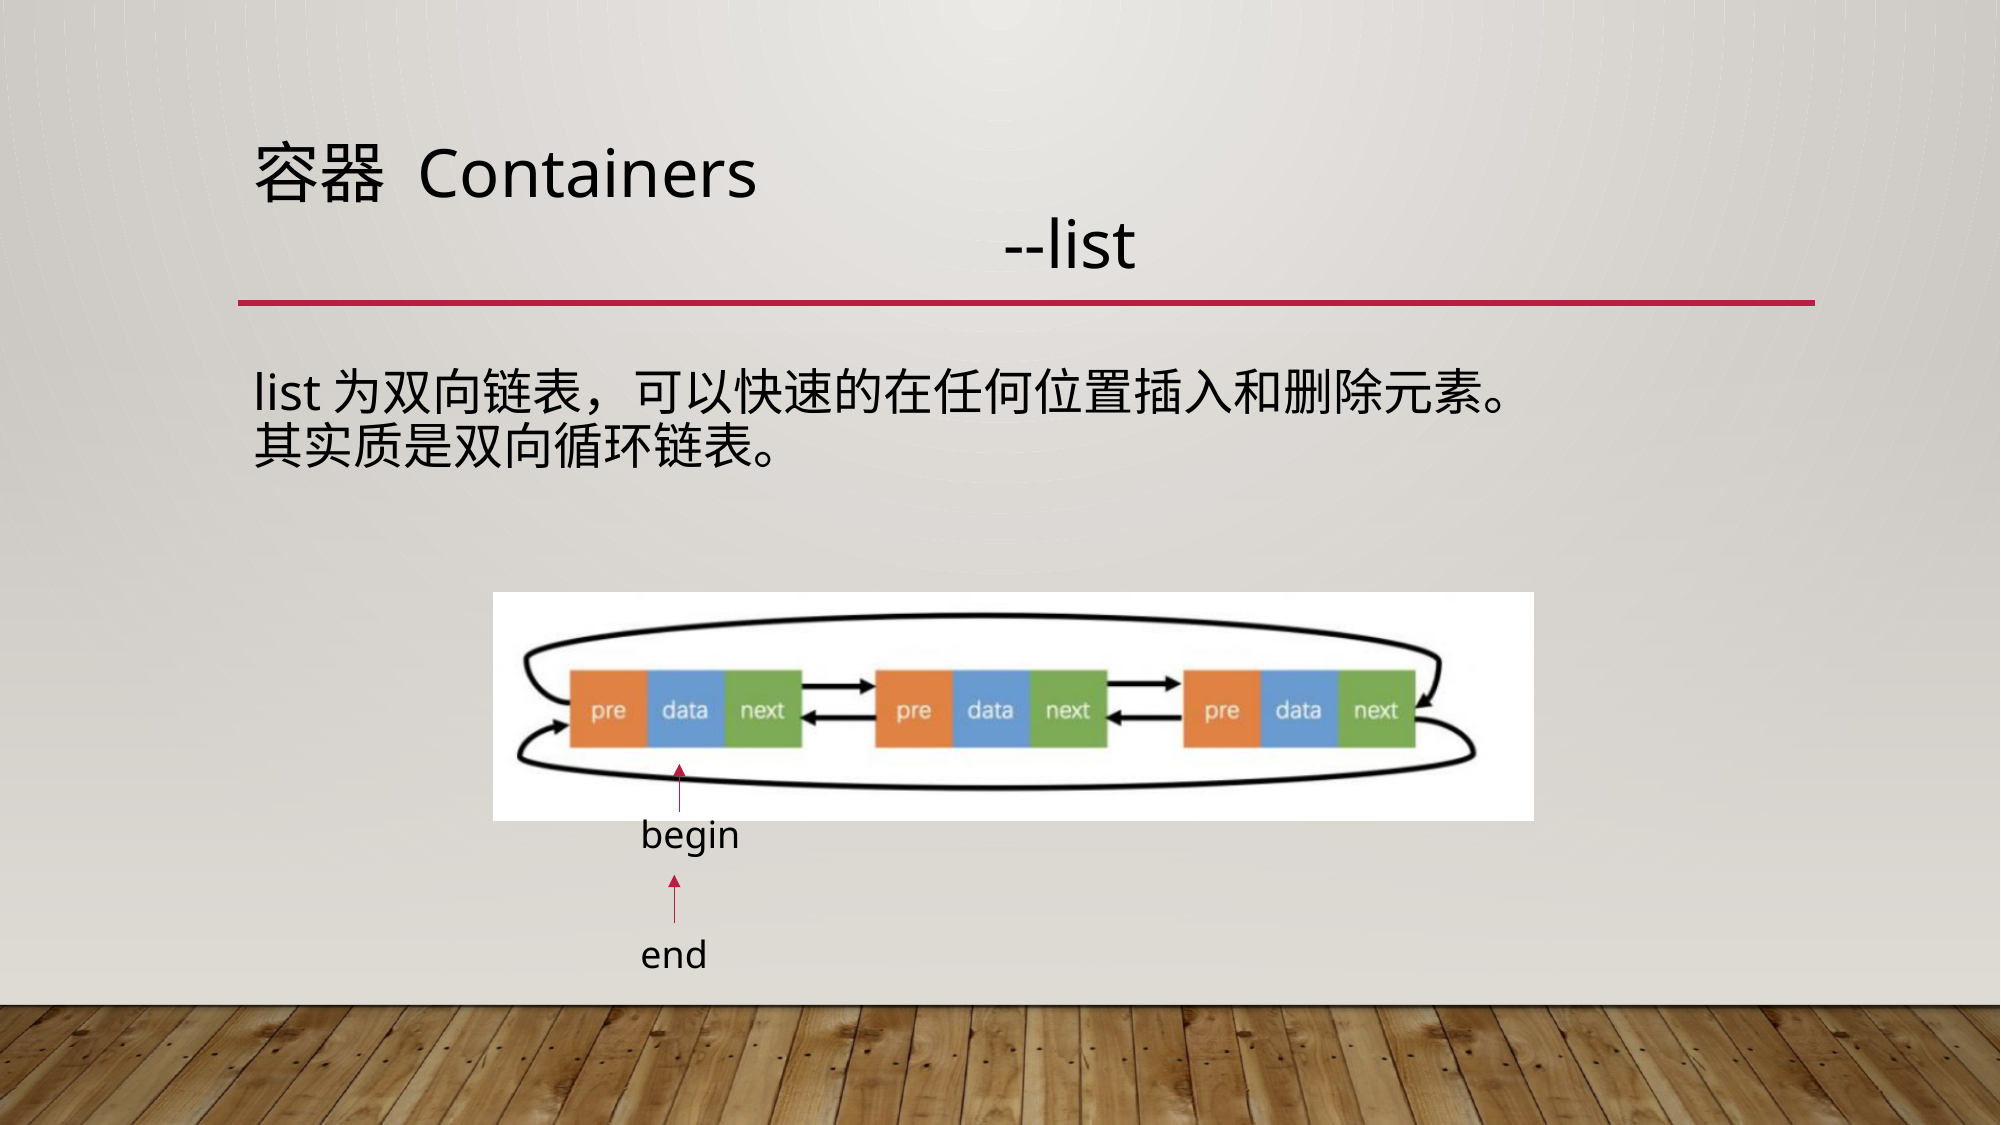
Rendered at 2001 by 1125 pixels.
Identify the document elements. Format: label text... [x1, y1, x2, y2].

picture [0, 1005, 2000, 1125]
picture [493, 592, 1534, 822]
text_box begin [625, 822, 771, 864]
text_box end [625, 923, 771, 1028]
text_box list为双向链表，可以快速的在任何位置插入和删除元素。 其实质是双向循环链表。 [238, 360, 1814, 533]
title 容器 Containers --list [238, 131, 1814, 305]
